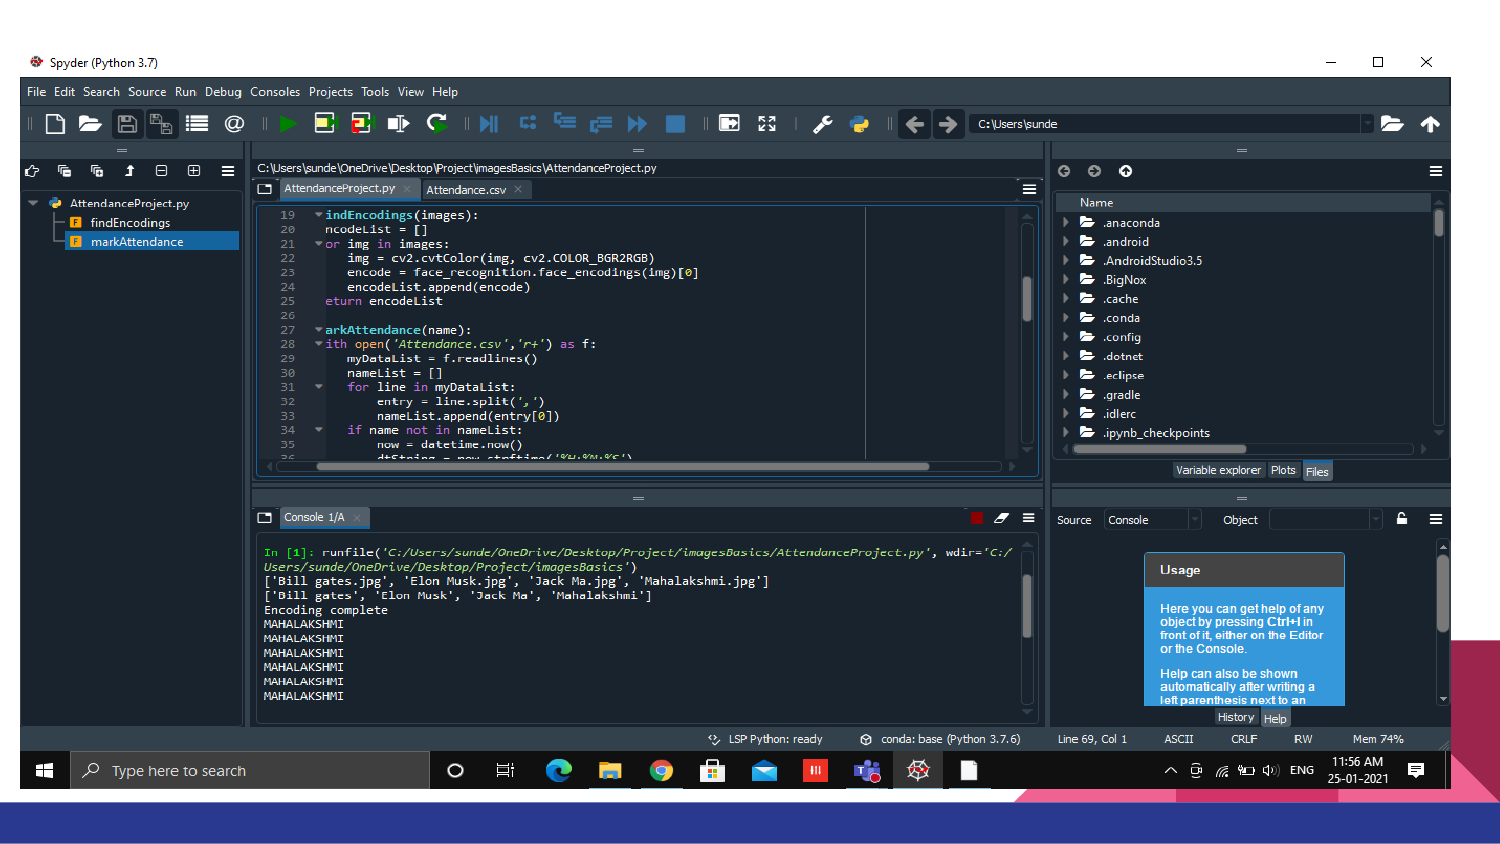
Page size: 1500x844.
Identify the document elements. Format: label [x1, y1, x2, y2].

picture [20, 55, 1480, 789]
